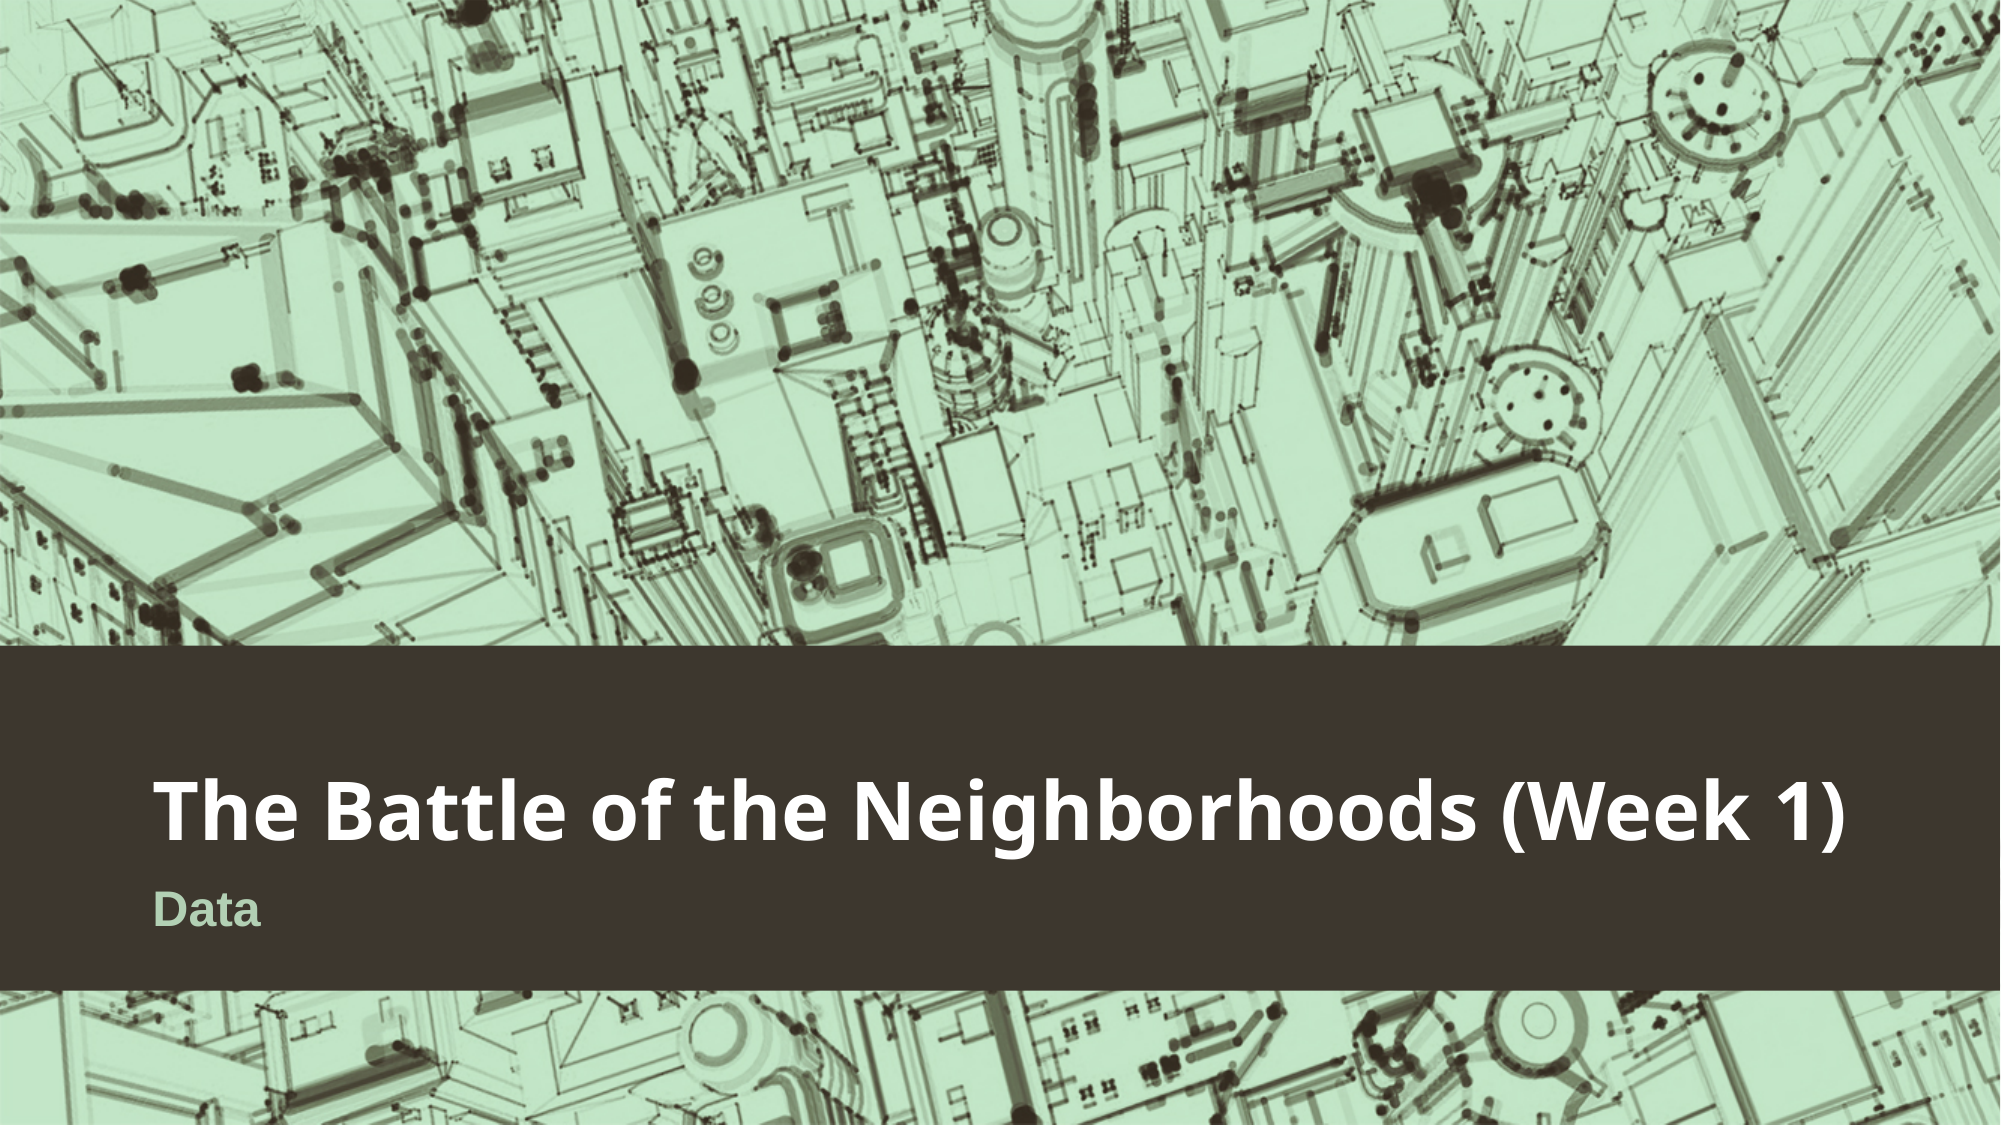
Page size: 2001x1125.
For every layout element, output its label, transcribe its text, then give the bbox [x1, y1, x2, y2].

subtitle Data [137, 875, 1863, 954]
picture [0, 0, 2001, 1125]
title The Battle of the Neighborhoods (Week 1) [137, 675, 1863, 865]
